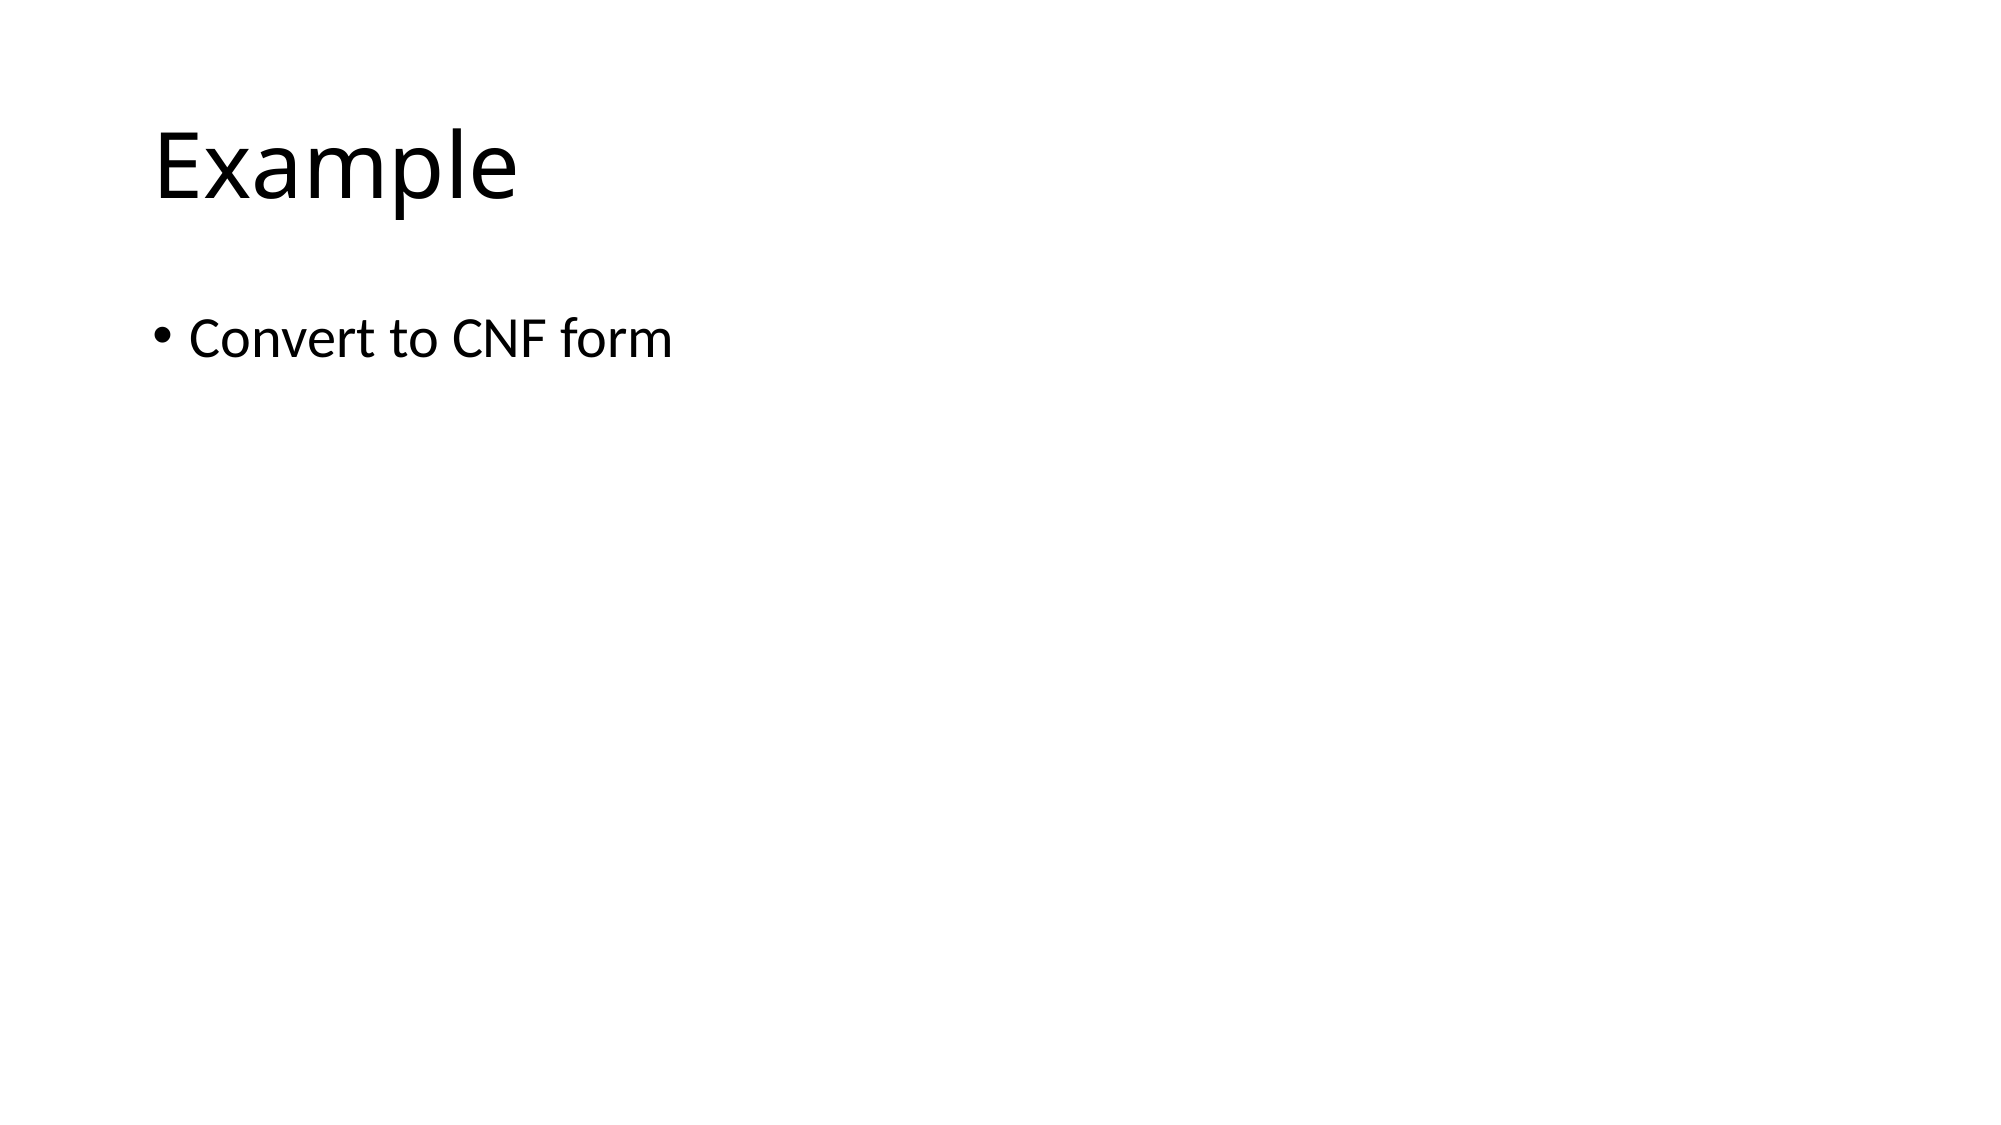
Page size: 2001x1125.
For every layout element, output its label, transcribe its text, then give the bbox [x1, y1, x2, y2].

title Example [137, 59, 1863, 278]
